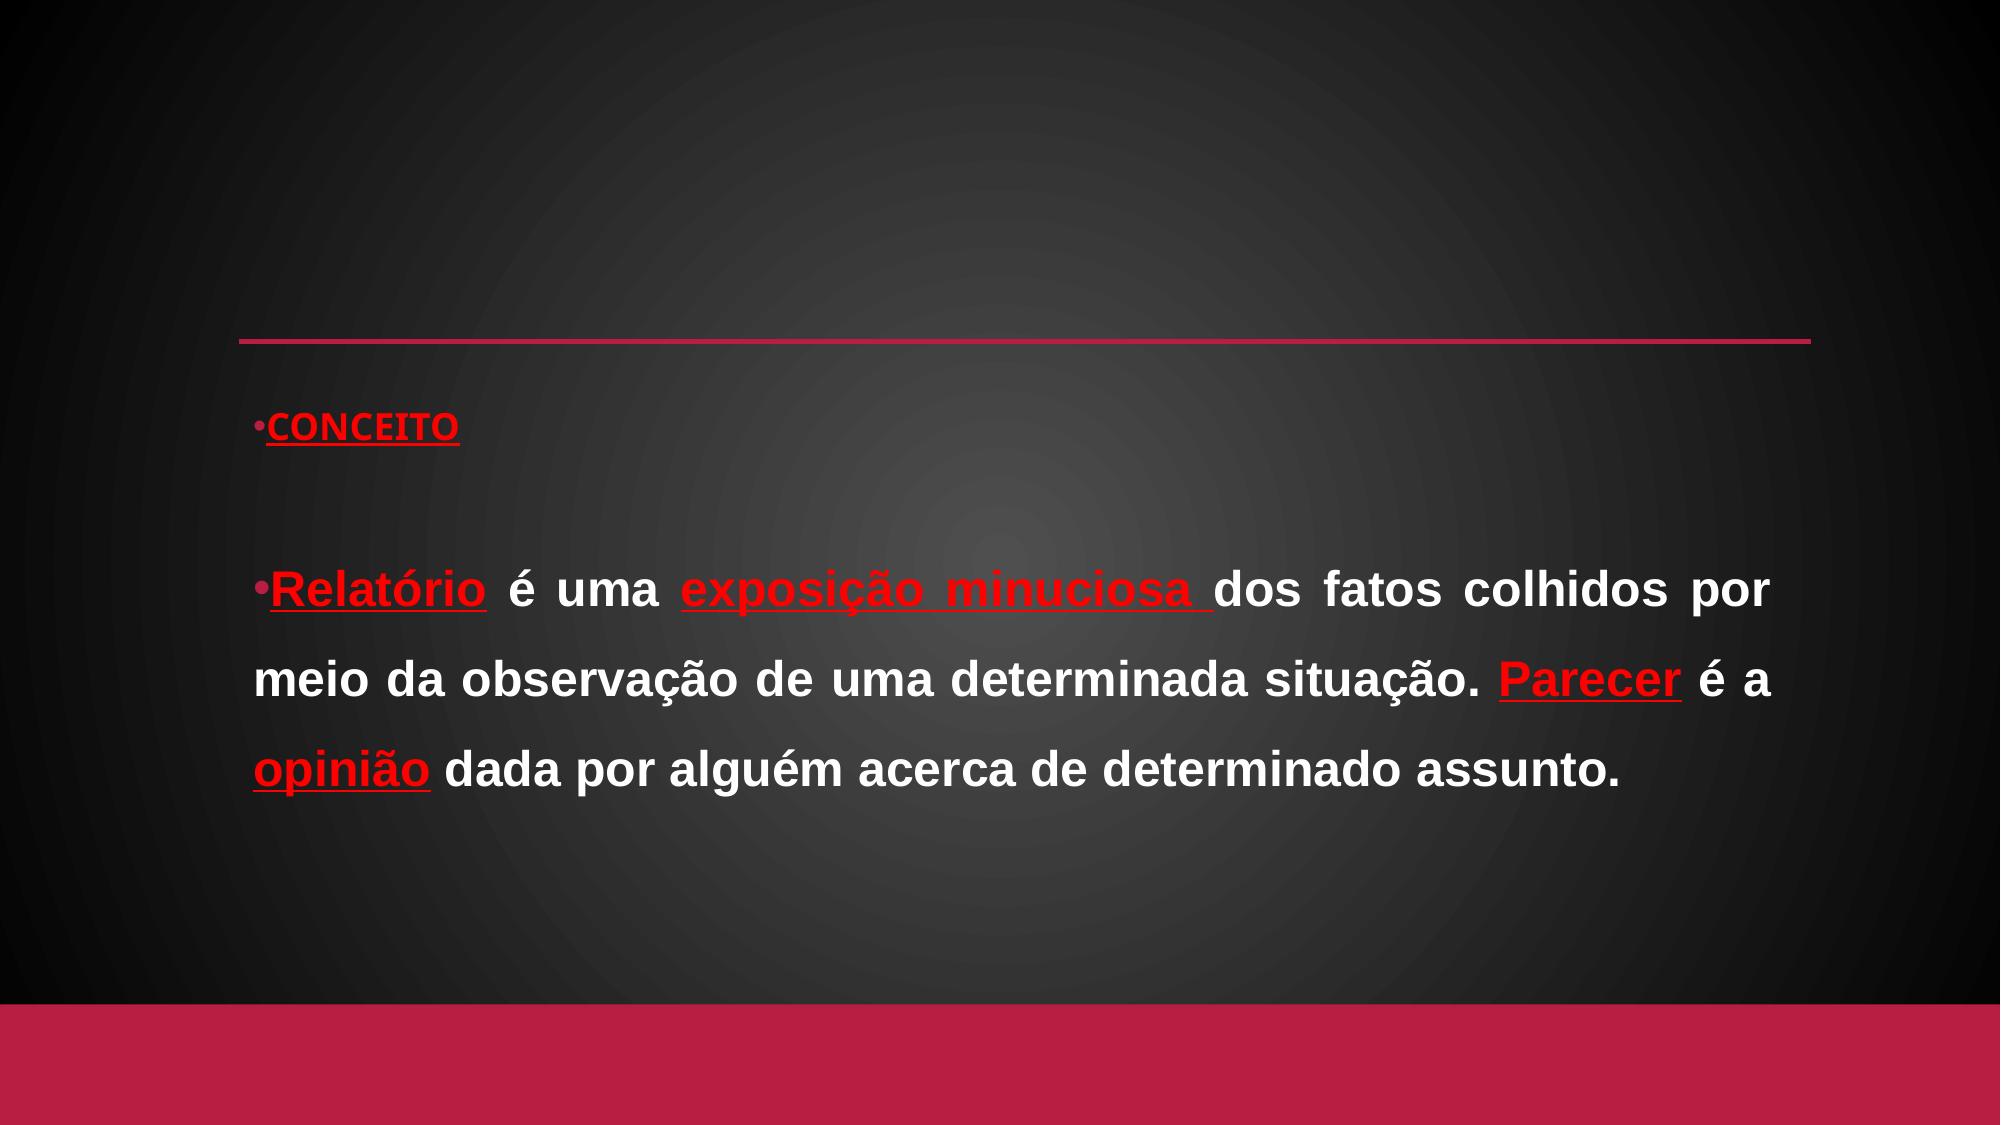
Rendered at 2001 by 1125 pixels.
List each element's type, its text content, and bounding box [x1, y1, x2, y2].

text_box [0, 0, 2000, 1003]
picture [0, 1006, 2000, 1125]
text_box CONCEITO Relatório é uma exposição minuciosa dos fatos colhidos por meio da observação de uma determinada situação. Parecer é a opinião dada por alguém acerca de determinado assunto. [238, 386, 1786, 914]
